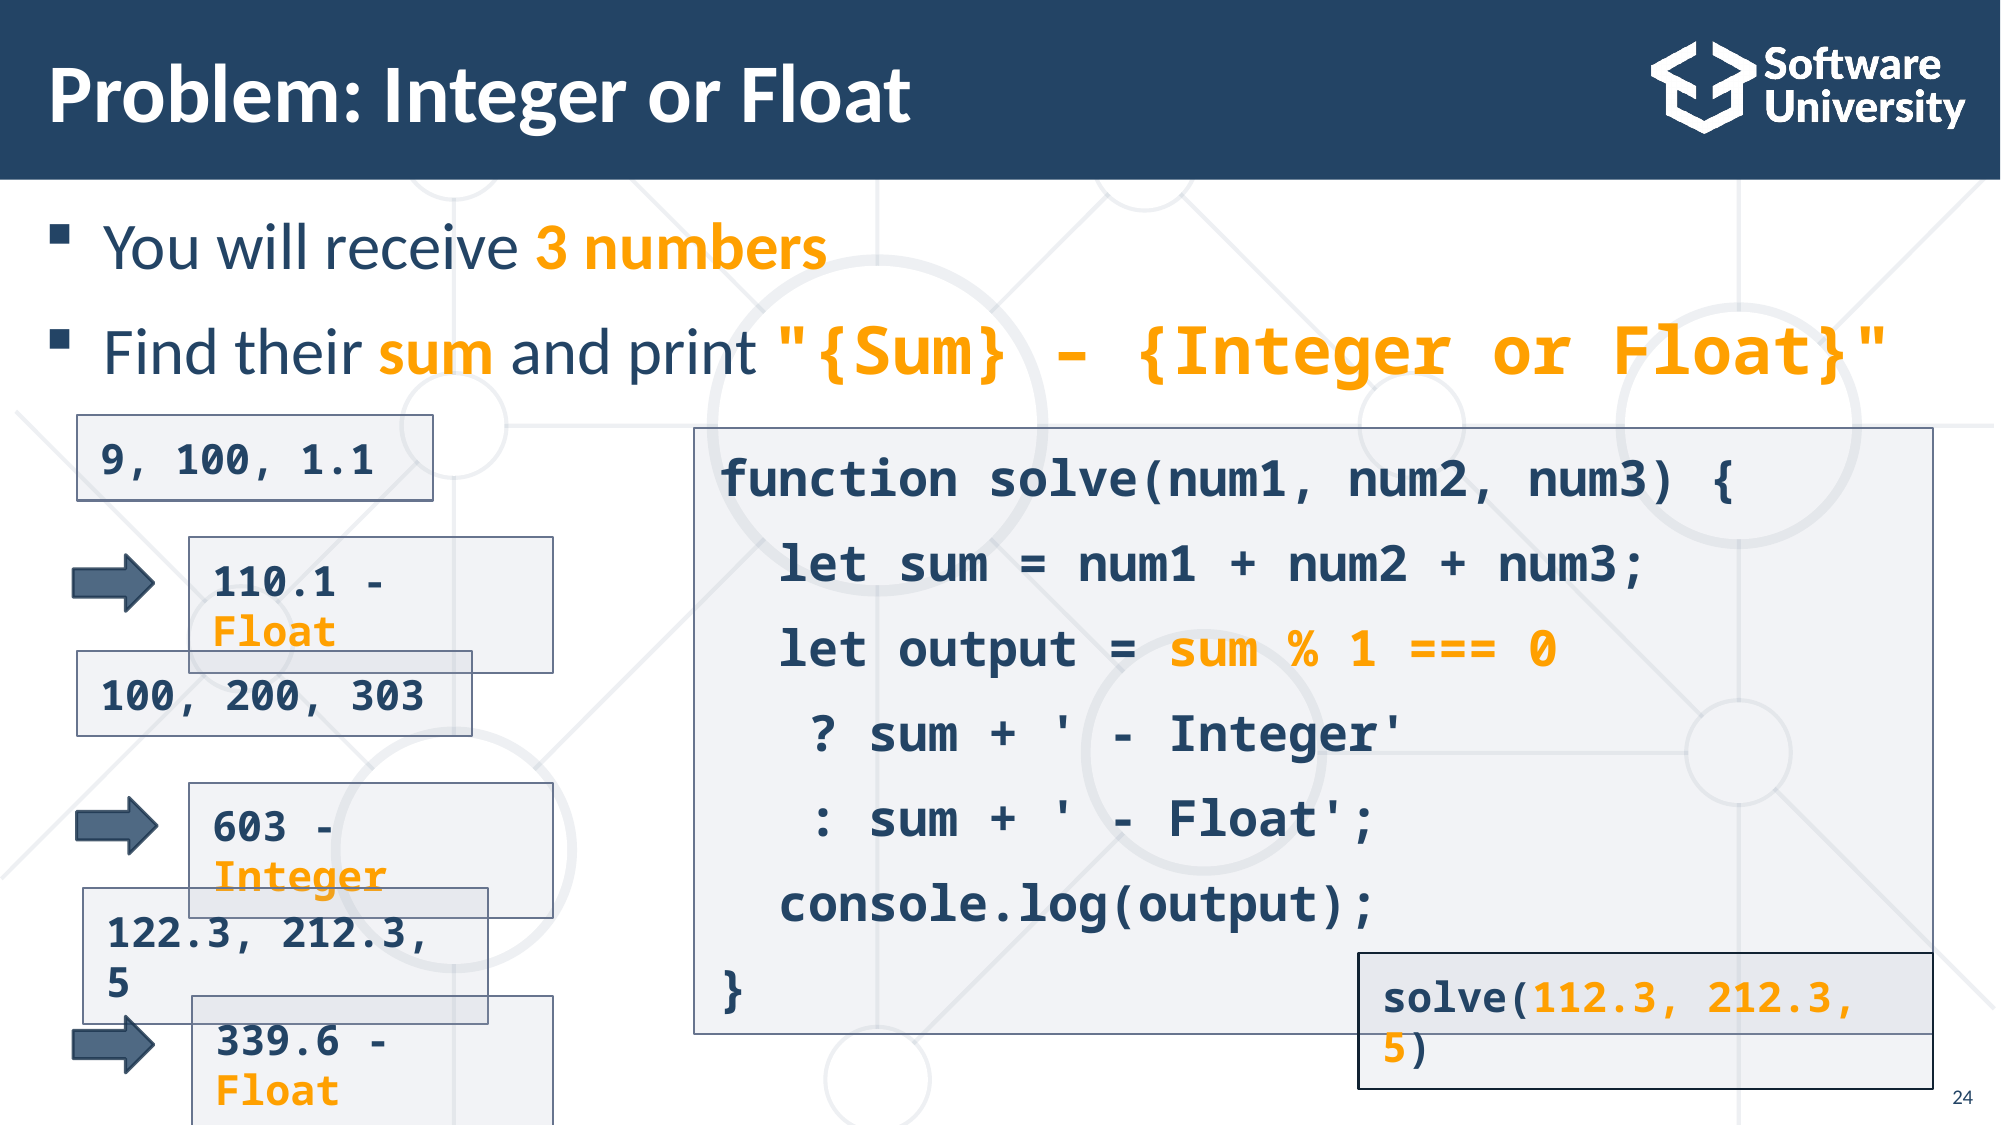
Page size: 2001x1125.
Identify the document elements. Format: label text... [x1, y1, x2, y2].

text_box 603 - Integer [188, 782, 554, 918]
text_box function solve(num1, num2, num3) { let sum = num1 + num2 + num3; let output = sum % 1 === 0 ? sum + ' - Integer' : sum + ' - Float'; console.log(output); } [694, 428, 1934, 1034]
text_box 339.6 - Float [191, 996, 554, 1125]
title Problem: Integer or Float [31, 16, 1625, 162]
text_box solve(112.3, 212.3, 5) [1358, 953, 1934, 1089]
text_box 9, 100, 1.1 [76, 415, 434, 501]
text_box 100, 200, 303 [76, 650, 473, 737]
text_box 122.3, 212.3, 5 [82, 888, 489, 1024]
text_box [74, 795, 160, 856]
text_box [71, 1014, 156, 1075]
slide_number 24 [1927, 1067, 1989, 1117]
text_box 110.1 - Float [188, 537, 554, 673]
picture [1651, 41, 1966, 134]
text_box [71, 552, 156, 614]
list You will receive 3 numbers Find their sum and print "{Sum} – {Integer or Float}" [26, 197, 1966, 1051]
